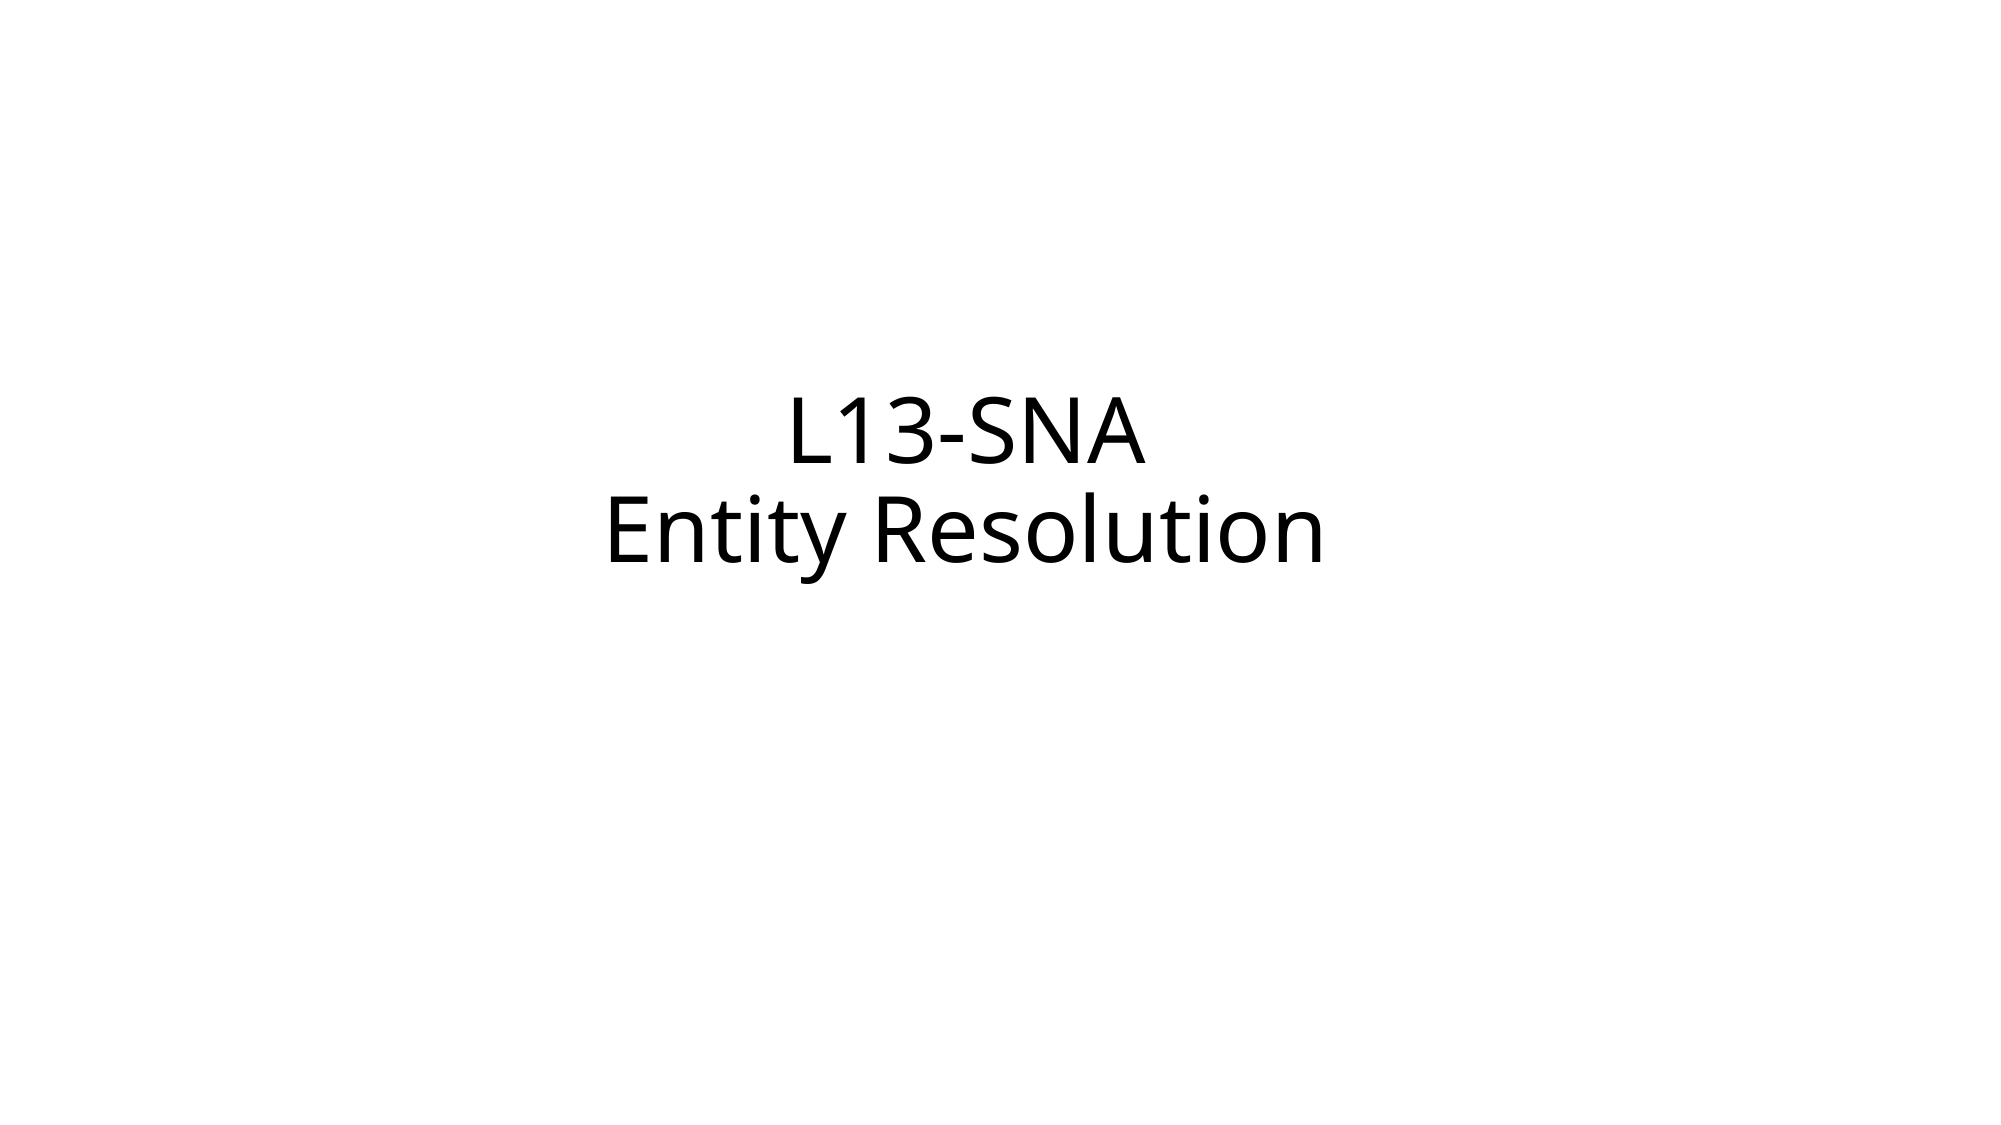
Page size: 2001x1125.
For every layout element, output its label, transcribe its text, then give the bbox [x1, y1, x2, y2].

title L13-SNA Entity Resolution [103, 374, 1829, 593]
